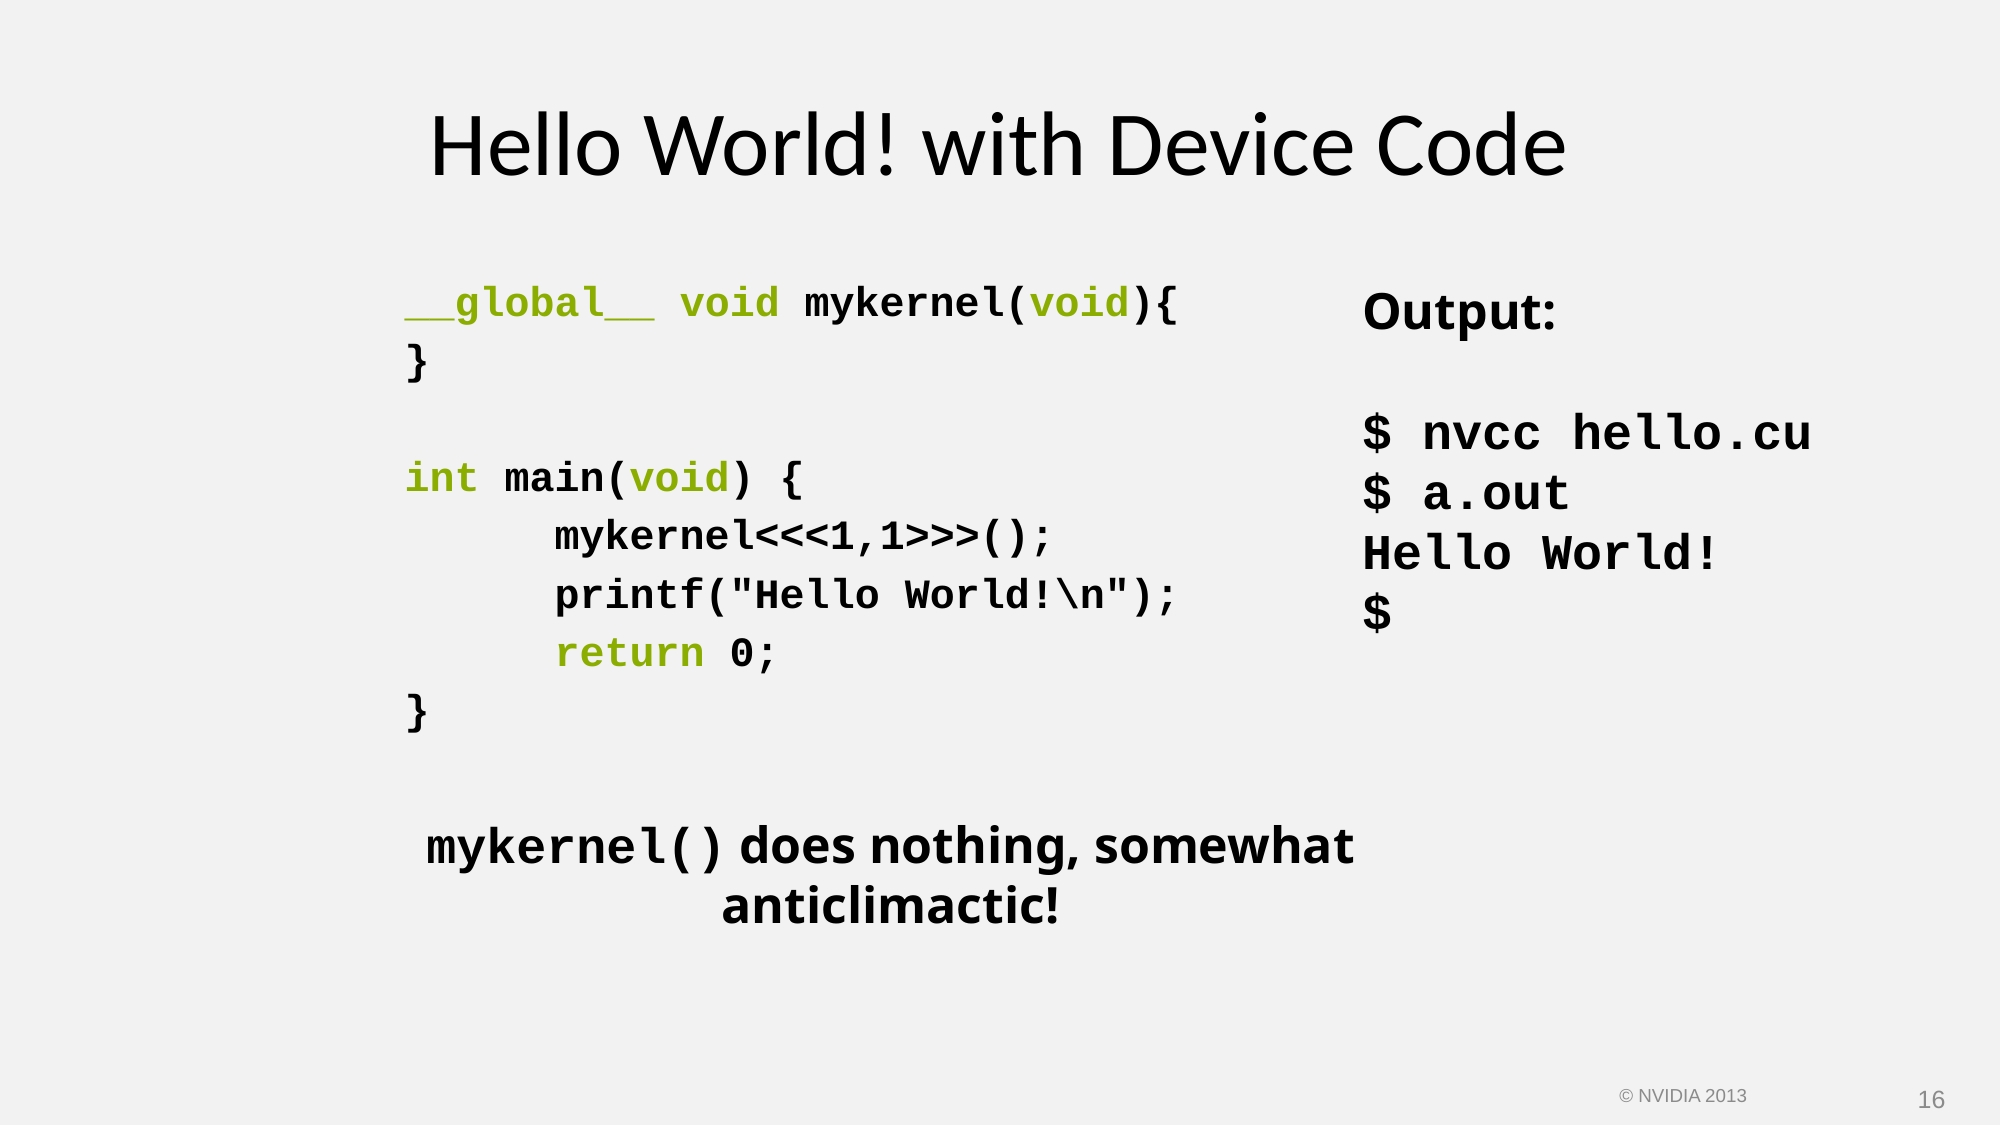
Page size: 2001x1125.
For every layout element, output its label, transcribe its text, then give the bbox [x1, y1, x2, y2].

footer © NVIDIA 2013 [1366, 1065, 2000, 1125]
text_box Output: $ nvcc hello.cu $ a.out Hello World! $ [1346, 272, 1864, 649]
title Hello World! with Device Code [99, 45, 1900, 233]
text_box __global__ void mykernel(void){ } int main(void) { mykernel<<<1,1>>>(); printf("Hello World!\n"); return 0; } mykernel() does nothing, somewhat anticlimactic! [239, 267, 1542, 922]
text_box 16 [1494, 1070, 1961, 1125]
